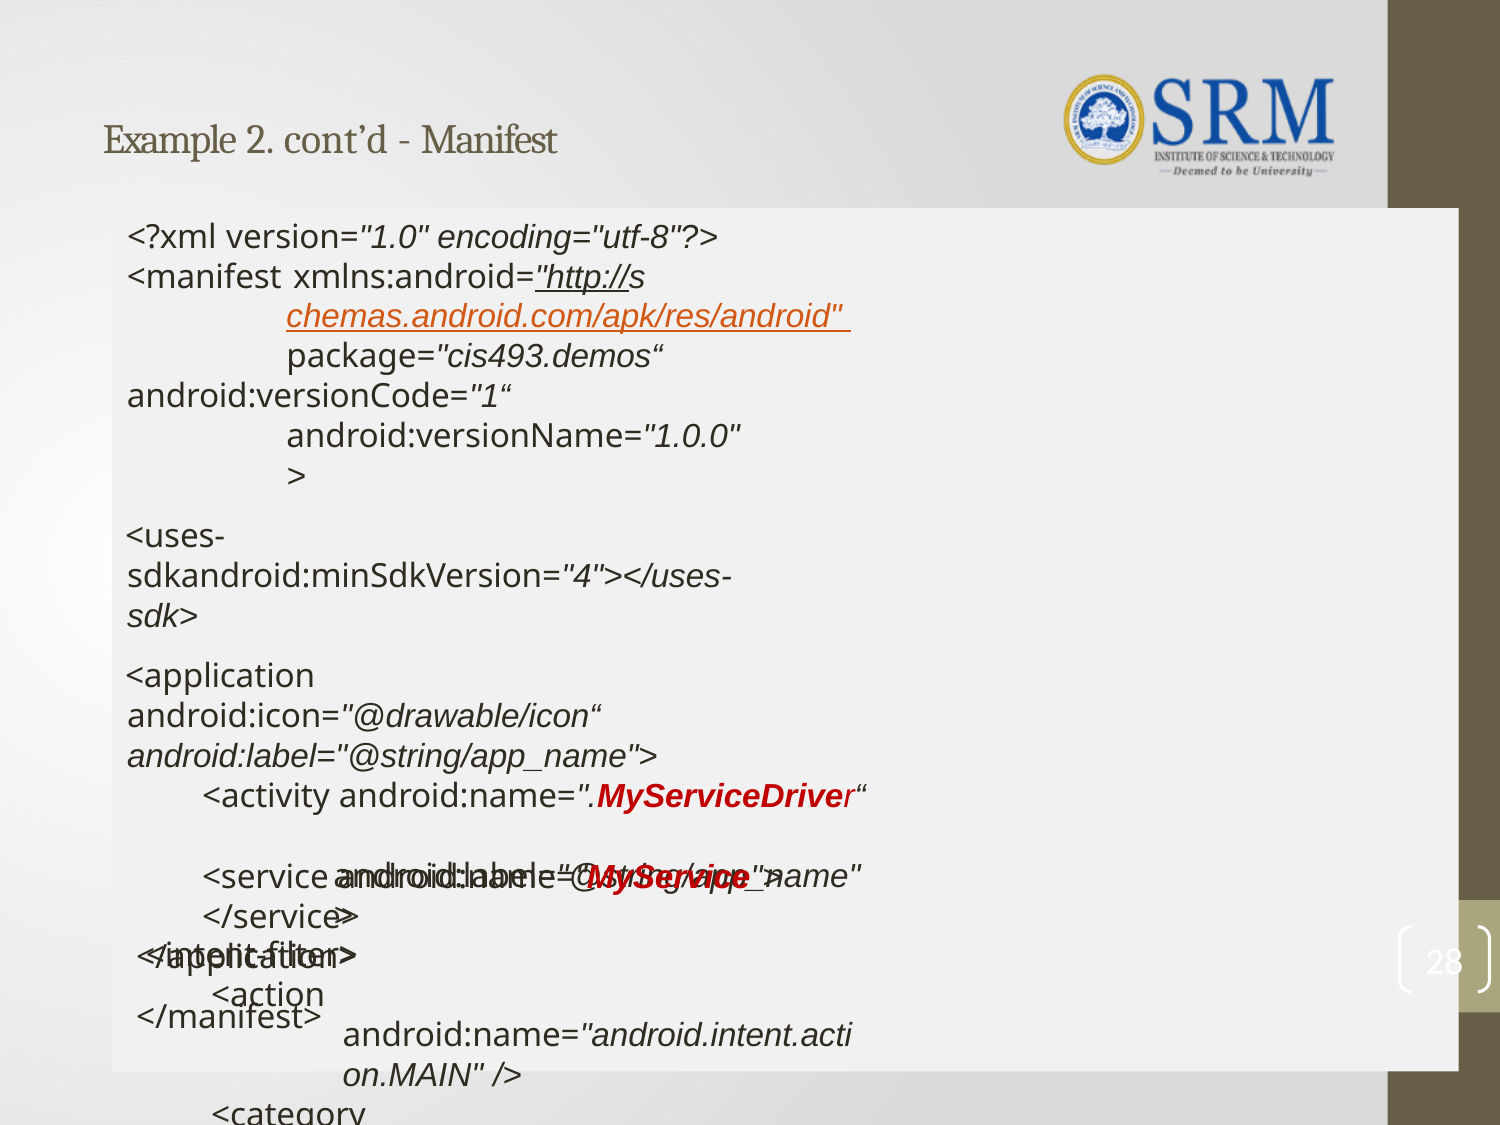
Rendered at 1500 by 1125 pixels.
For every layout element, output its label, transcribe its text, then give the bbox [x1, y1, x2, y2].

text_box [112, 208, 1459, 1072]
title Example 2. cont’d - Manifest [100, 40, 665, 231]
slide_number 28 [1397, 925, 1492, 994]
text_box <service android:name="MyService"> </service> </application> </manifest> [88, 852, 891, 1035]
text_box <?xml version="1.0" encoding="utf-8"?> <manifest xmlns:android="http://schemas.android.com/apk/res/android" package="cis493.demos“ android:versionCode="1“ android:versionName="1.0.0"> <uses-sdkandroid:minSdkVersion="4"></uses-sdk> <application android:icon="@drawable/icon“ android:label="@string/app_name"> <activity android:name=".MyServiceDriver“ android:label="@string/app_name"> <intent-filter> <action android:name="android.intent.action.MAIN" /> <category android:name="android.intent.category.LAUNCHER" /> </intent-filter> </activity> [125, 212, 1325, 1125]
picture [1062, 37, 1338, 208]
